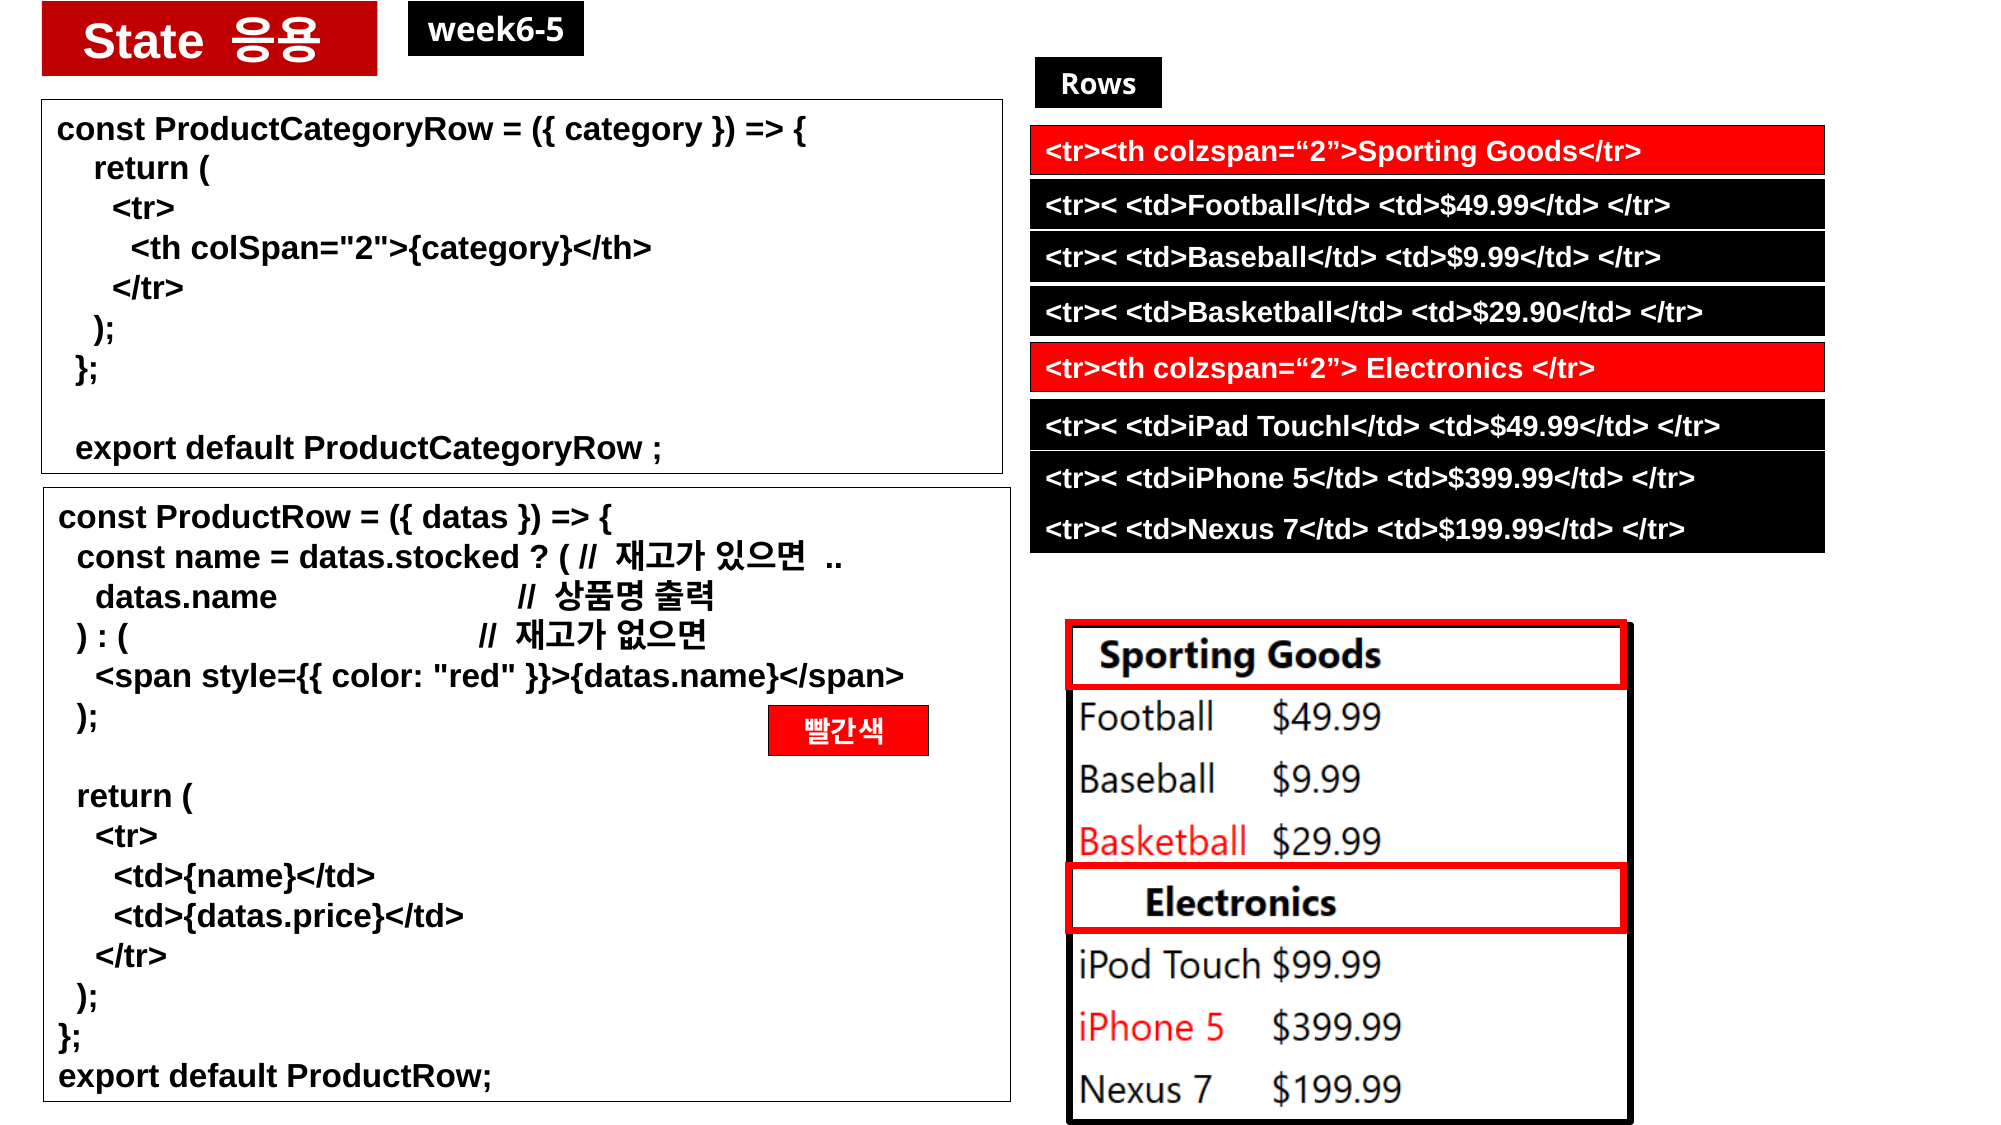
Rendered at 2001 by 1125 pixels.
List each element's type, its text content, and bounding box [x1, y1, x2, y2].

text_box const ProductCategoryRow = ({ category }) => { return ( <tr> <th colSpan="2">{category}</th> </tr> ); }; export default ProductCategoryRow ; [41, 99, 1003, 474]
text_box const ProductRow = ({ datas }) => { const name = datas.stocked ? ( // 재고가 있으면 .. datas.name // 상품명 출력 ) : ( // 재고가 없으면 <span style={{ color: "red" }}>{datas.name}</span> ); return ( <tr> <td>{name}</td> <td>{datas.price}</td> </tr> ); }; export default ProductRow; [43, 487, 1011, 1102]
text_box State 응용 [41, 1, 378, 76]
text_box 빨간색 [768, 705, 929, 756]
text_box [1068, 622, 1628, 1119]
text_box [1030, 57, 1825, 554]
text_box week6-5 [408, 1, 584, 56]
